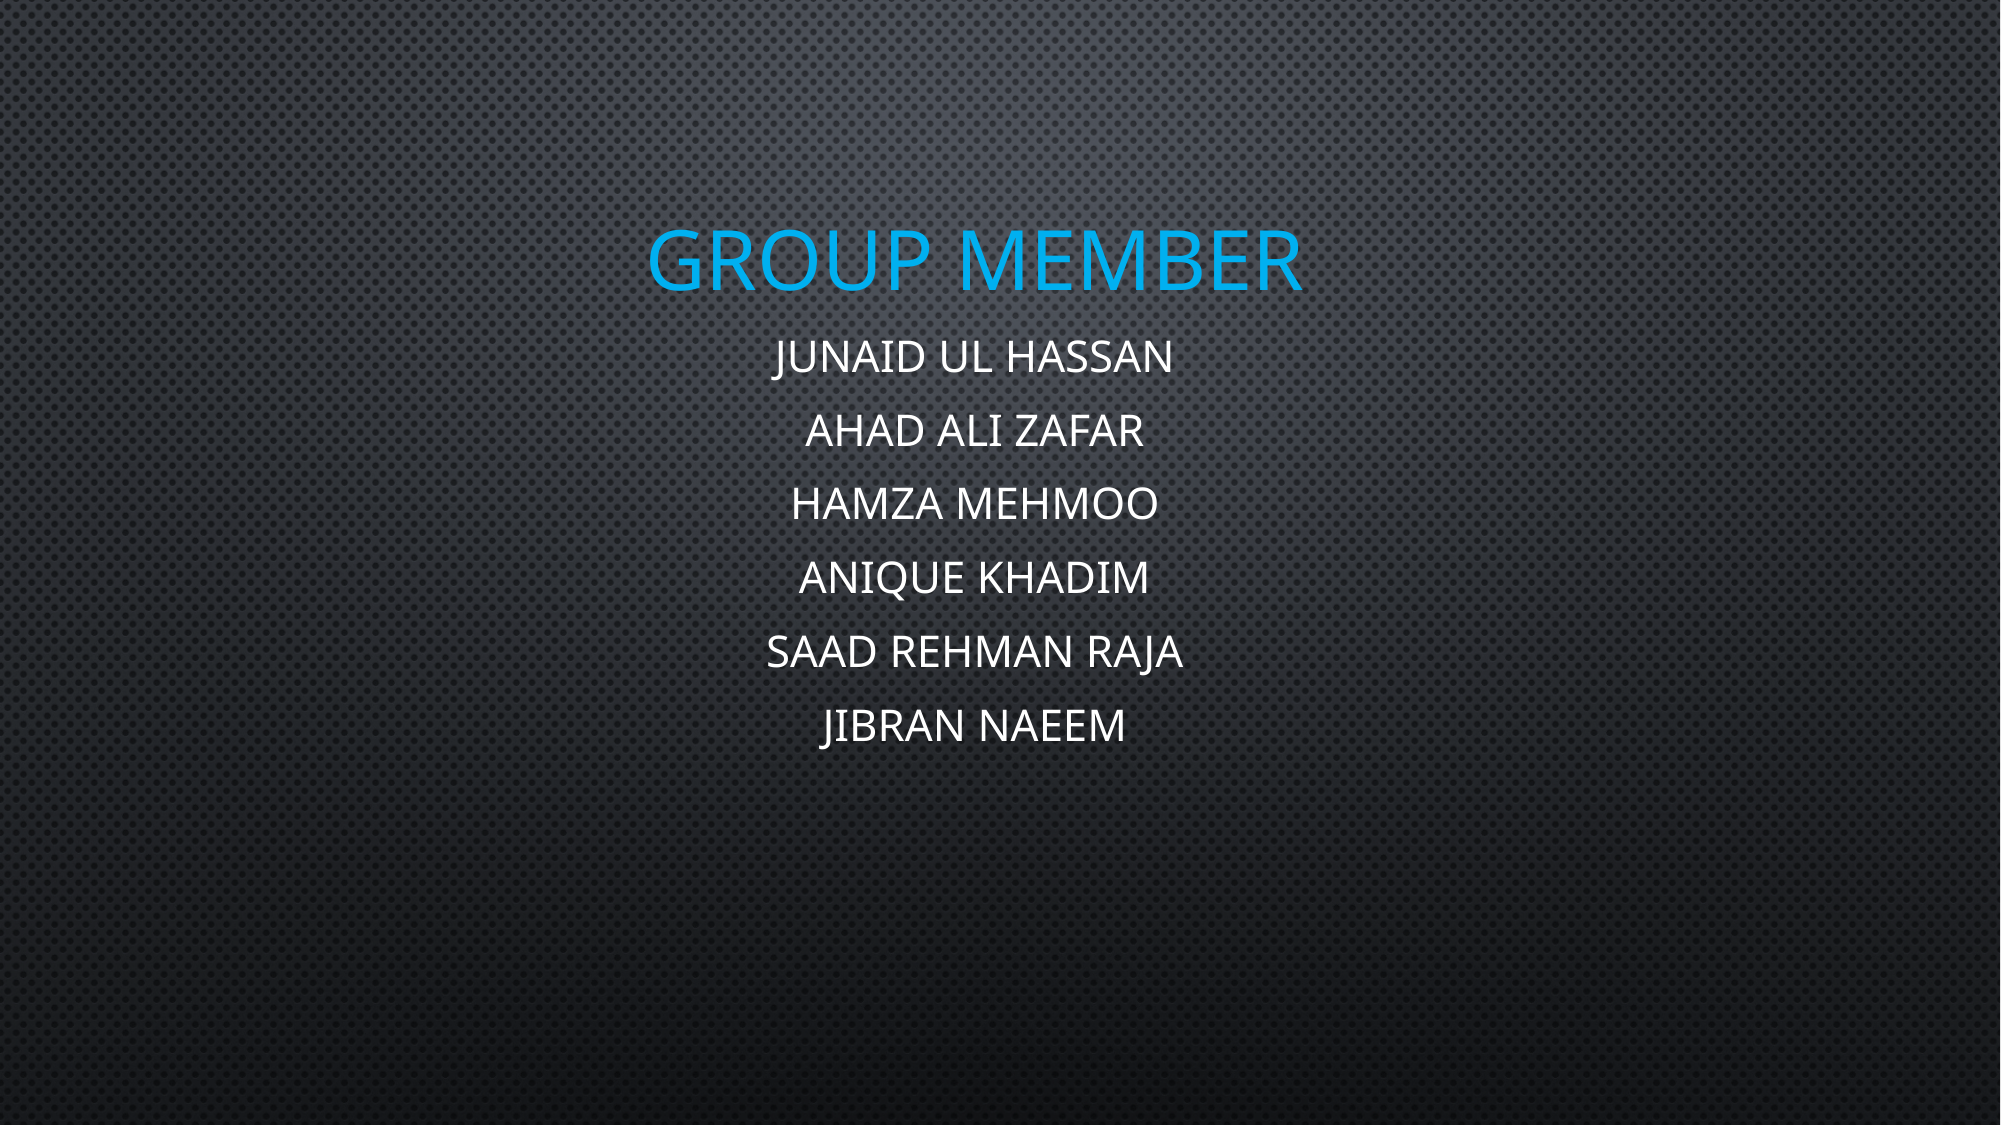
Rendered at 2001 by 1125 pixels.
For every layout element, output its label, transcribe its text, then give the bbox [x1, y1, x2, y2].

subtitle Group member Junaid ul Hassan Ahad ali Zafar Hamza mehmoo Anique khadiM Saad rehman raja Jibran naeem [99, 200, 1850, 950]
